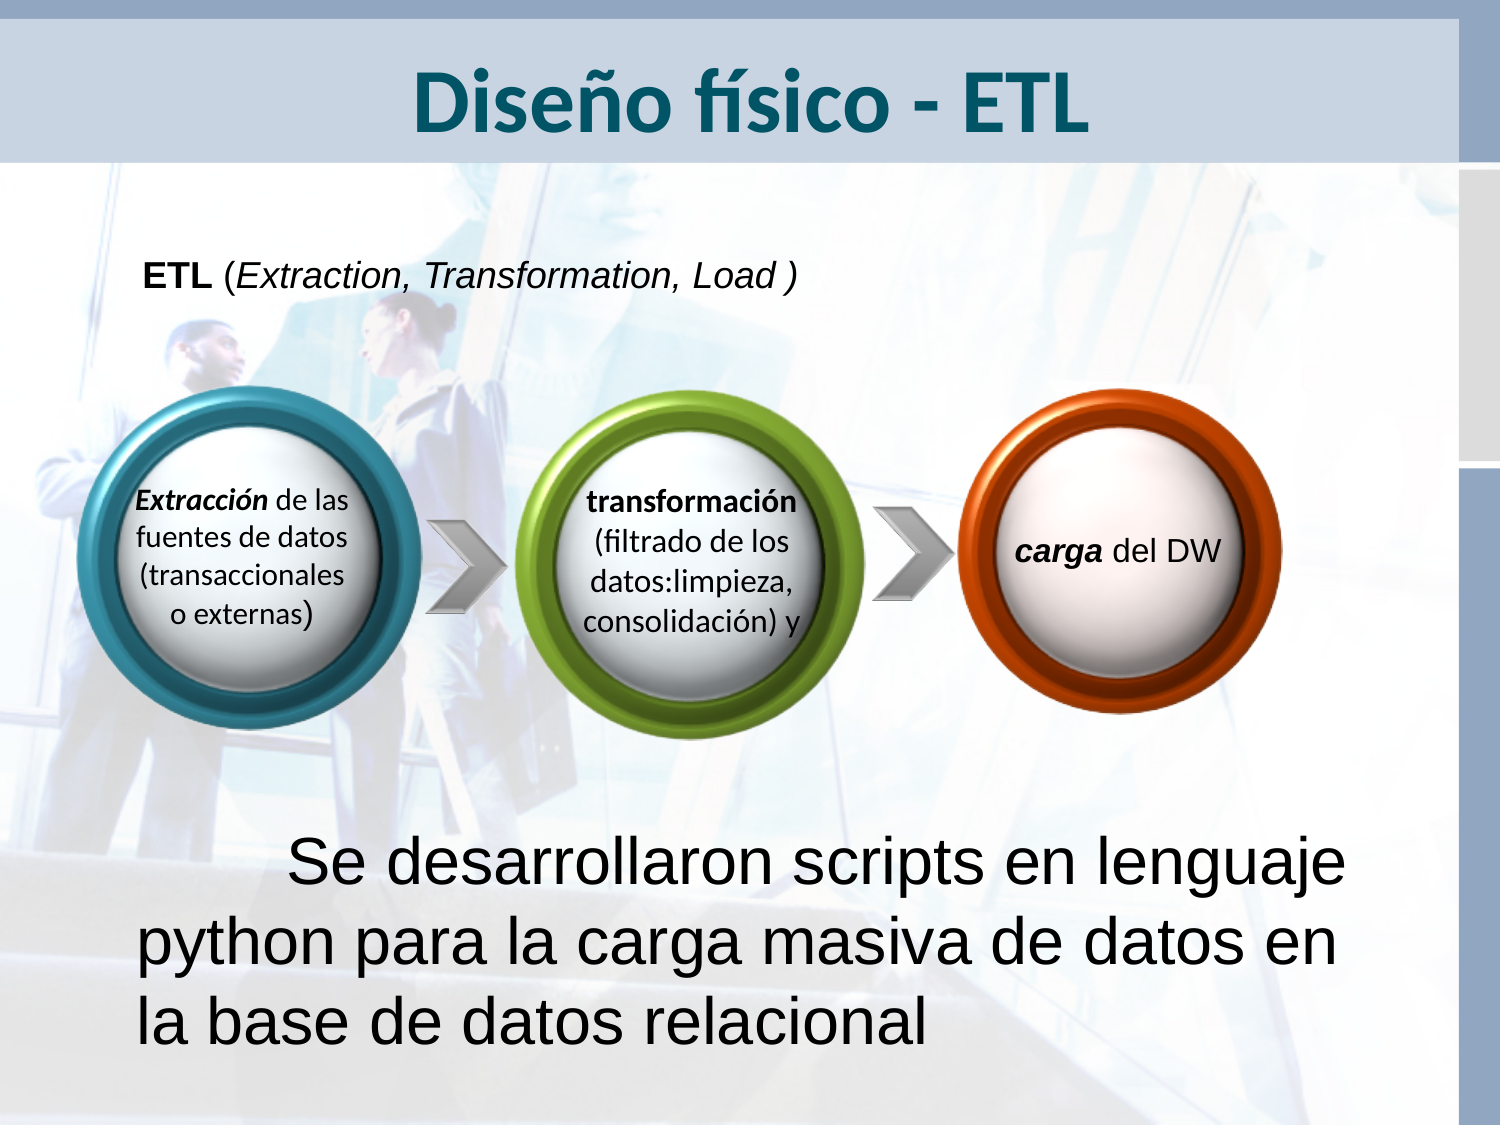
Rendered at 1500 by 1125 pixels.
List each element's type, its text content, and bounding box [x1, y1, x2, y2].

text_box Diseño físico - ETL [76, 30, 1427, 162]
text_box ETL (Extraction, Transformation, Load ) [127, 243, 814, 304]
list Se desarrollaron scripts en lenguaje python para la carga masiva de datos en la base de datos relacional [64, 810, 1415, 1047]
picture [0, 163, 1500, 1125]
